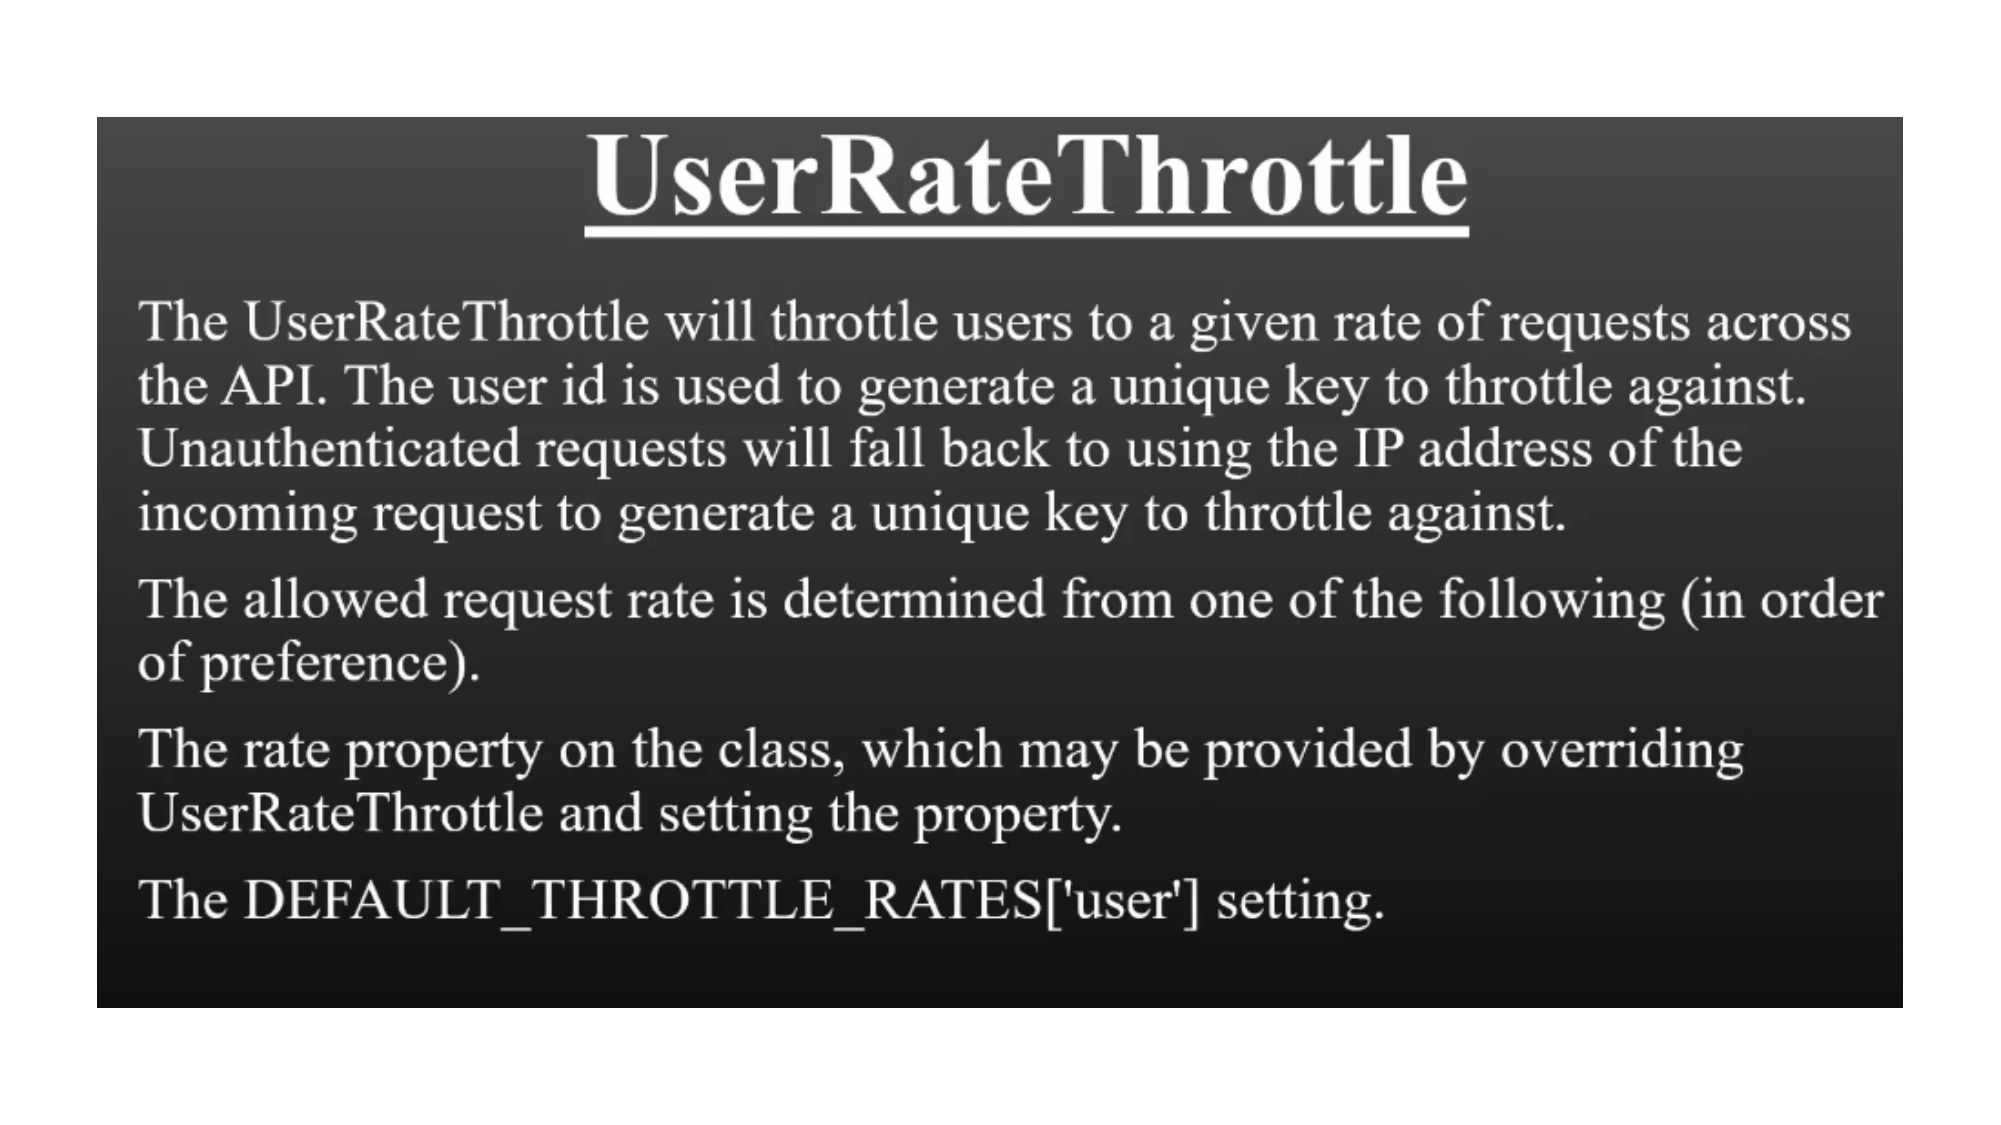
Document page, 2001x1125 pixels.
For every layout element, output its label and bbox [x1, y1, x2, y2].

list [97, 117, 1903, 1008]
